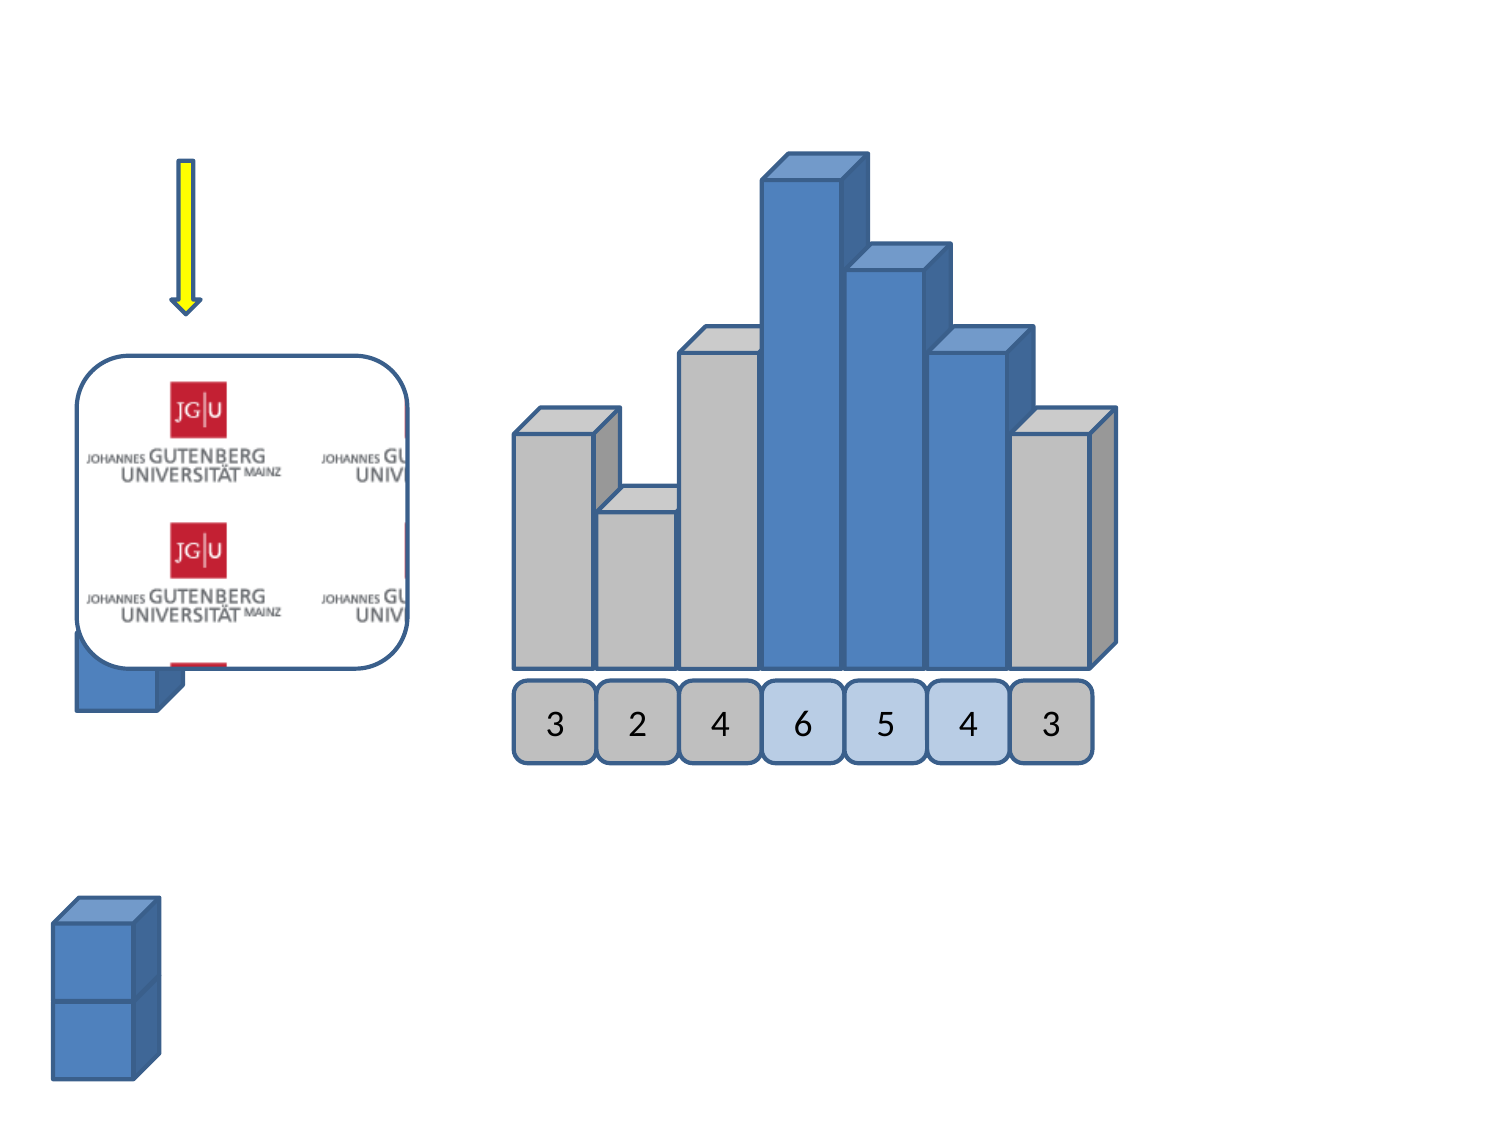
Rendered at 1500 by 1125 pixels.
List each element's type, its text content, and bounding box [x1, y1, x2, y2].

text_box [842, 241, 953, 671]
text_box [74, 353, 410, 671]
text_box [676, 324, 760, 671]
text_box 3 [511, 678, 596, 766]
text_box 4 [676, 678, 762, 766]
text_box 5 [842, 678, 927, 766]
text_box [74, 630, 186, 713]
text_box 2 [594, 678, 679, 766]
text_box [1007, 405, 1119, 671]
text_box [511, 405, 623, 671]
text_box [594, 483, 677, 671]
text_box 6 [759, 678, 844, 766]
text_box 4 [925, 678, 1010, 766]
text_box 3 [1007, 678, 1095, 766]
text_box [50, 895, 162, 1004]
text_box [925, 324, 1036, 671]
text_box [50, 977, 162, 1082]
text_box [759, 151, 871, 671]
text_box [169, 158, 203, 317]
